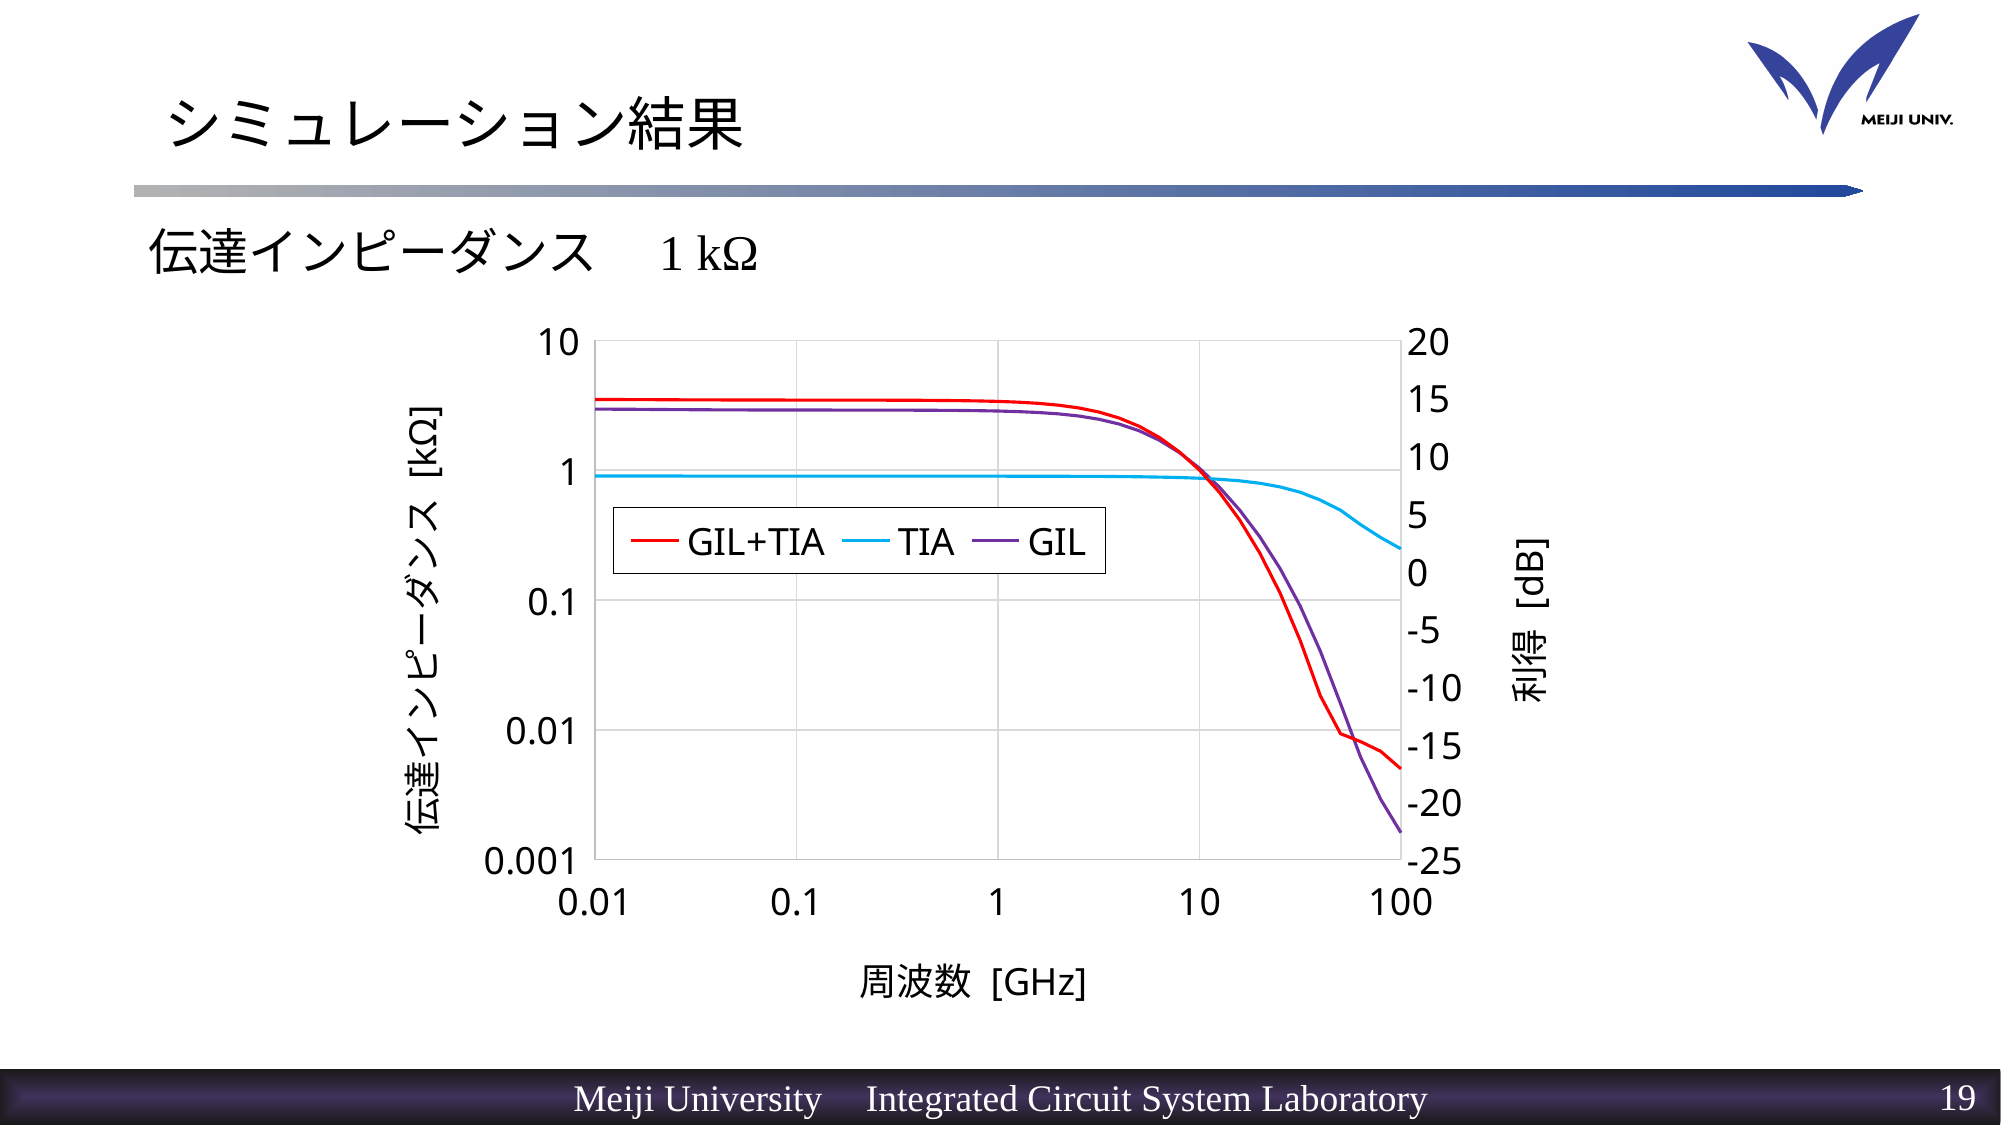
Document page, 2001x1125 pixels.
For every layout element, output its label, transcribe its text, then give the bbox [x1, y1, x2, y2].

chart [379, 298, 1621, 1037]
list 伝達インピーダンス 1 kΩ [133, 212, 1846, 997]
title シミュレーション結果 [149, 42, 1845, 202]
picture [1731, 1, 2000, 151]
